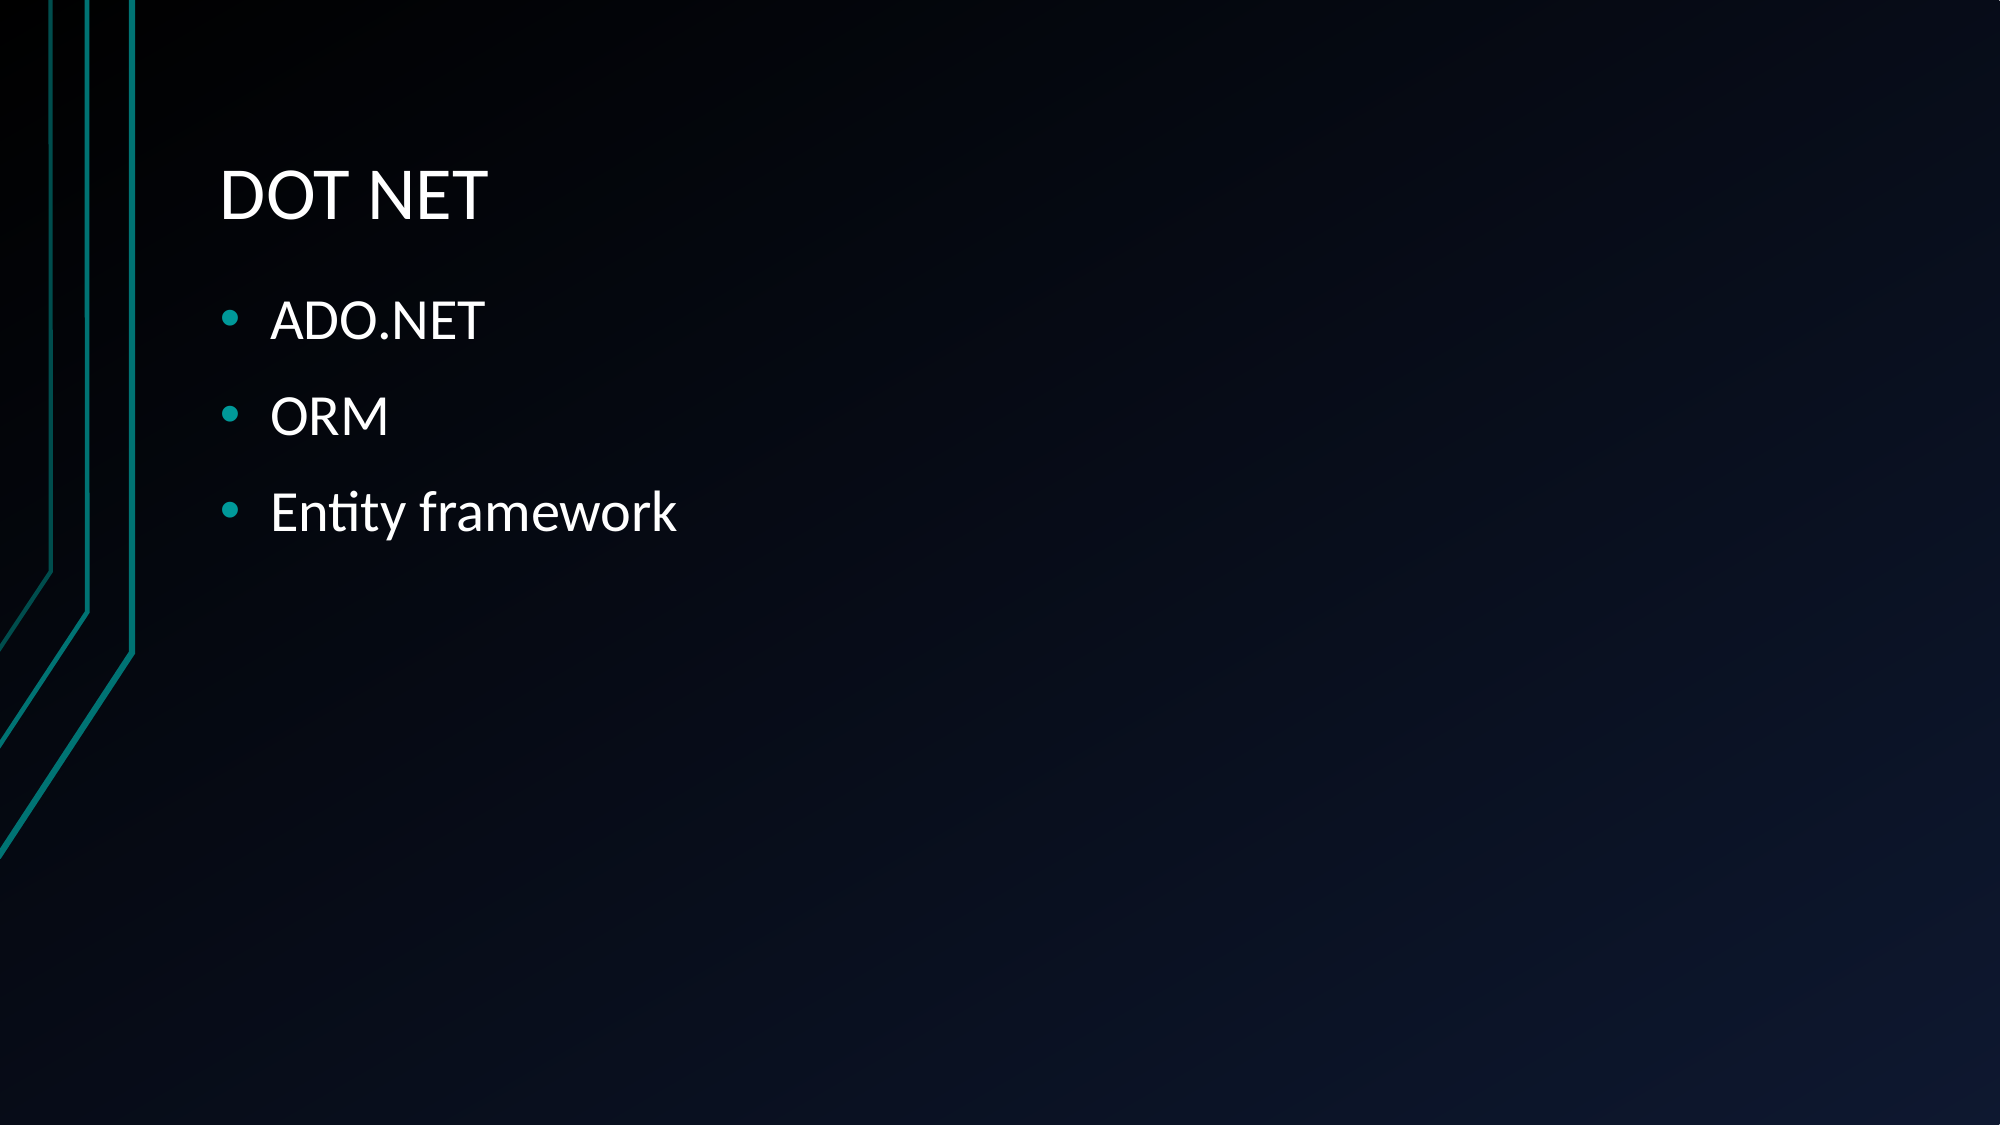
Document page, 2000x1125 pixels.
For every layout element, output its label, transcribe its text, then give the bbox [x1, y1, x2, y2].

list ADO.NET ORM Entity framework [199, 279, 1900, 1012]
title DOT NET [199, 45, 1900, 246]
